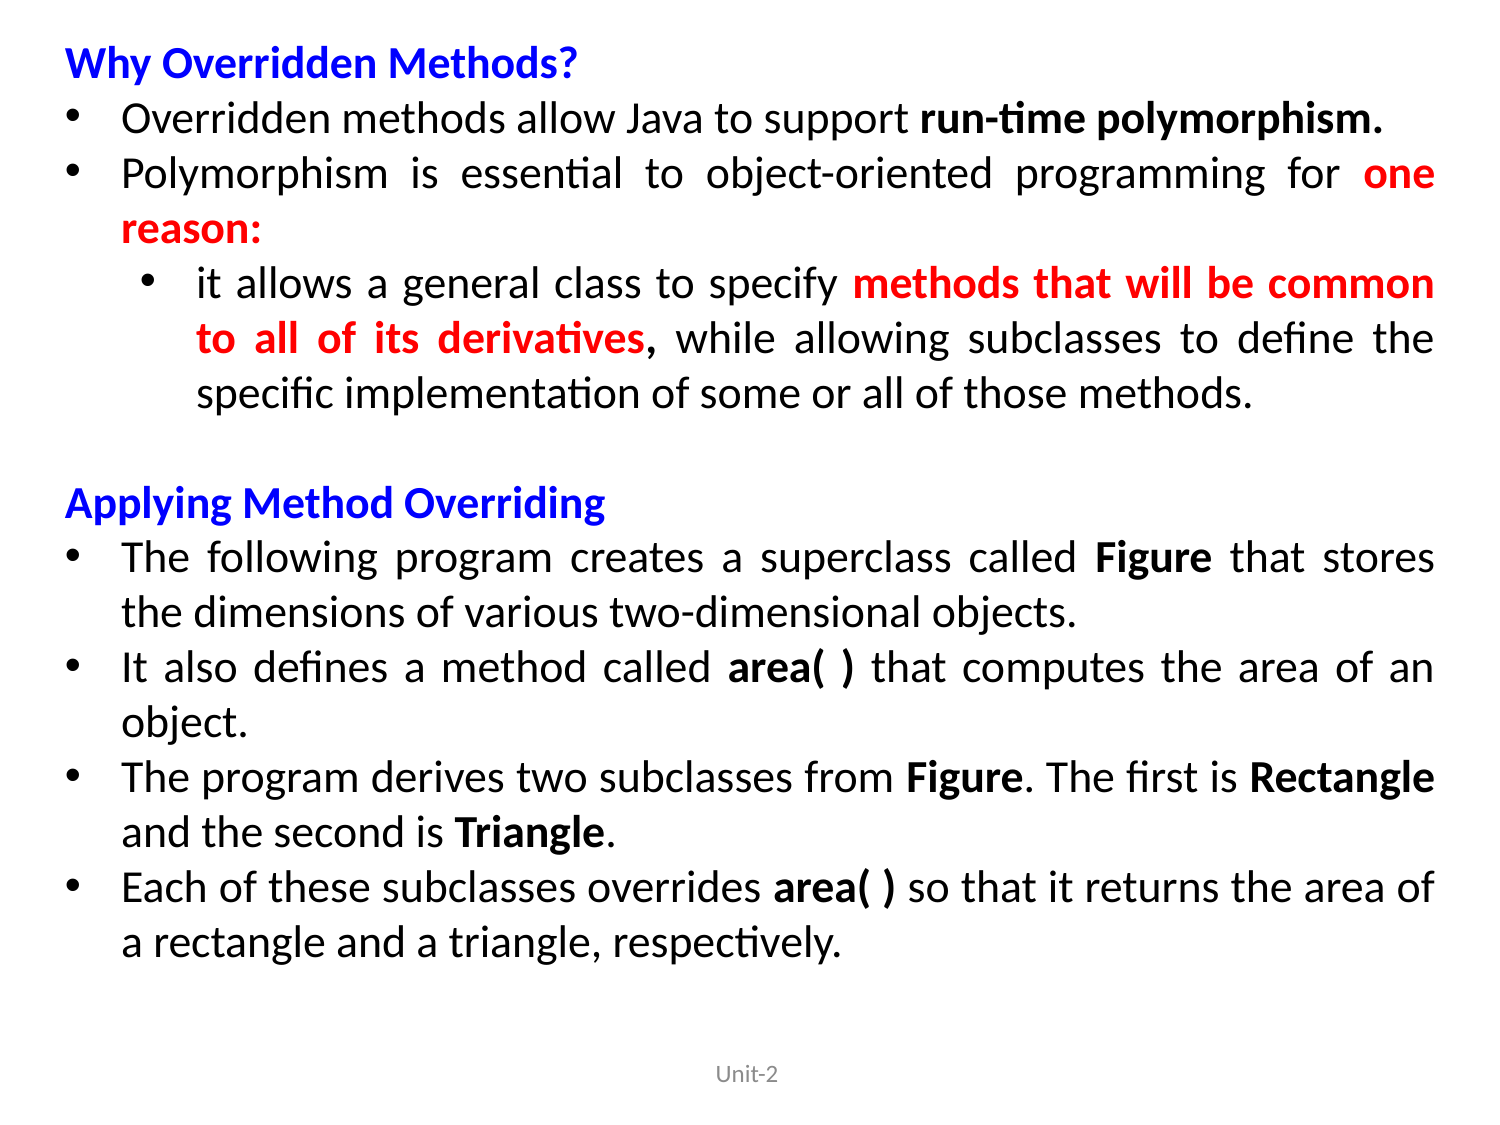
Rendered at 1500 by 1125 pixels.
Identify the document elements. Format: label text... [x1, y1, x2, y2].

text_box Why Overridden Methods? Overridden methods allow Java to support run-time polymorphism. Polymorphism is essential to object-oriented programming for one reason: it allows a general class to specify methods that will be common to all of its derivatives, while allowing subclasses to define the specific implementation of some or all of those methods. Applying Method Overriding The following program creates a superclass called Figure that stores the dimensions of various two-dimensional objects. It also defines a method called area( ) that computes the area of an object. The program derives two subclasses from Figure. The first is Rectangle and the second is Triangle. Each of these subclasses overrides area( ) so that it returns the area of a rectangle and a triangle, respectively. [50, 24, 1450, 975]
footer Unit-2 [512, 1042, 988, 1103]
